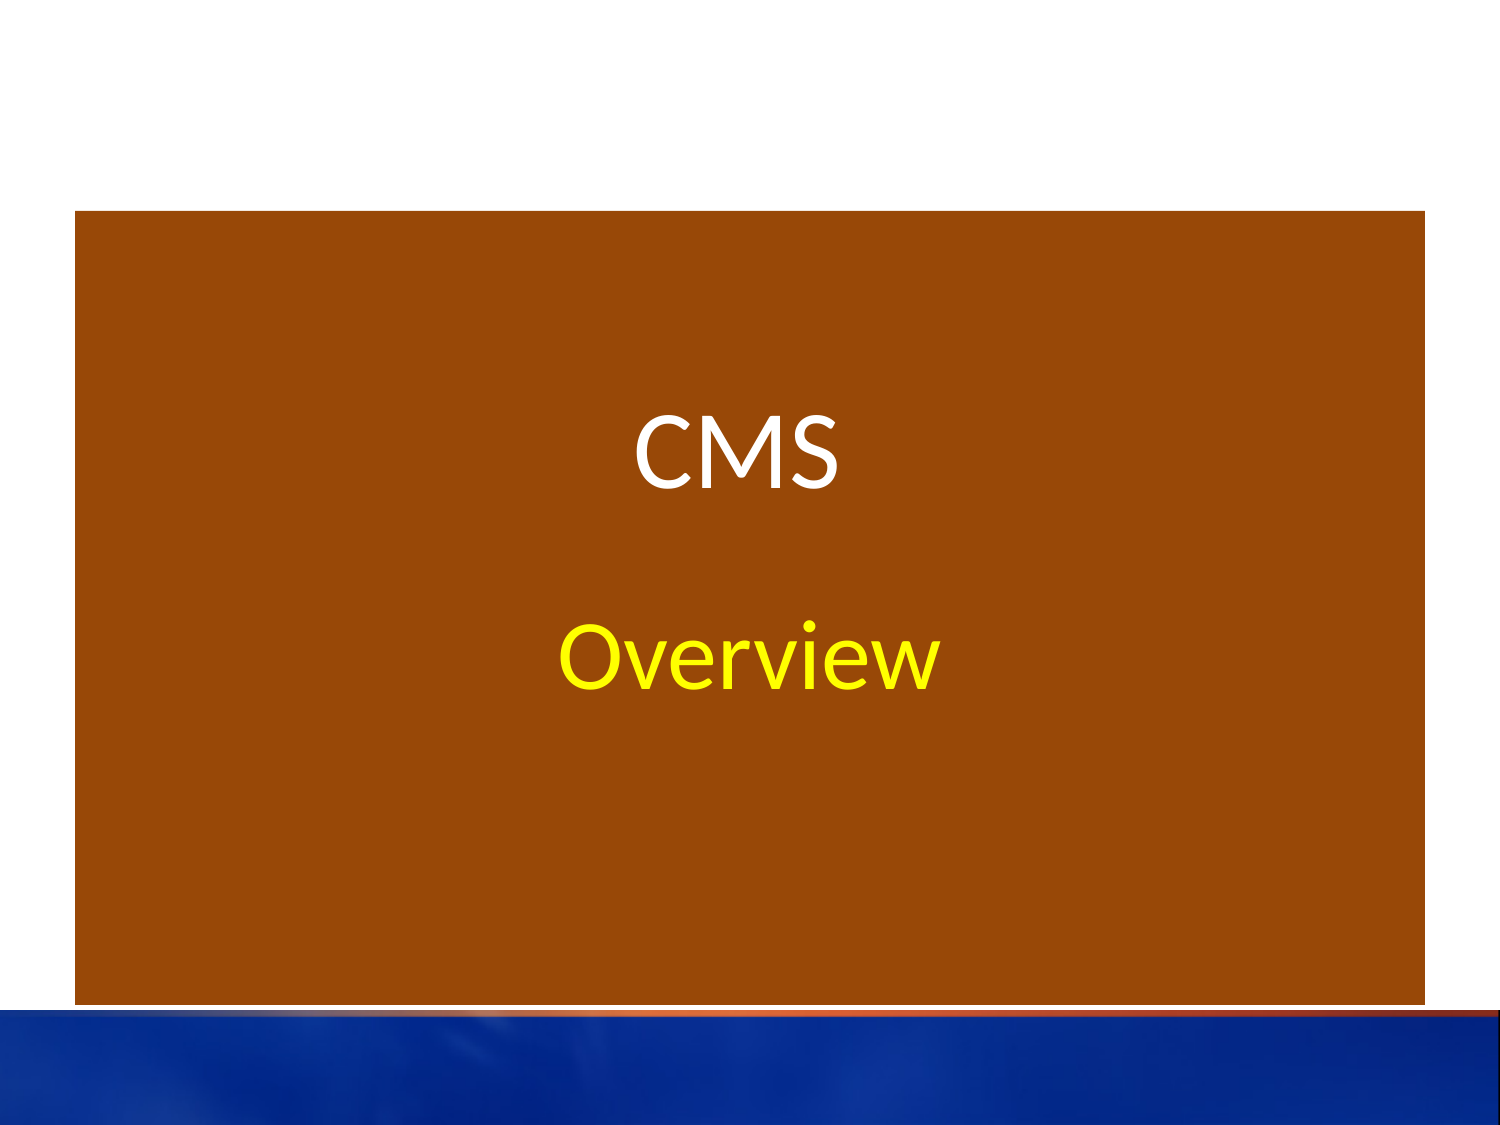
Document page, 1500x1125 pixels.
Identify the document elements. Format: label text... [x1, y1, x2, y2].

list CMS Overview [75, 210, 1425, 1005]
picture [0, 1010, 1500, 1125]
